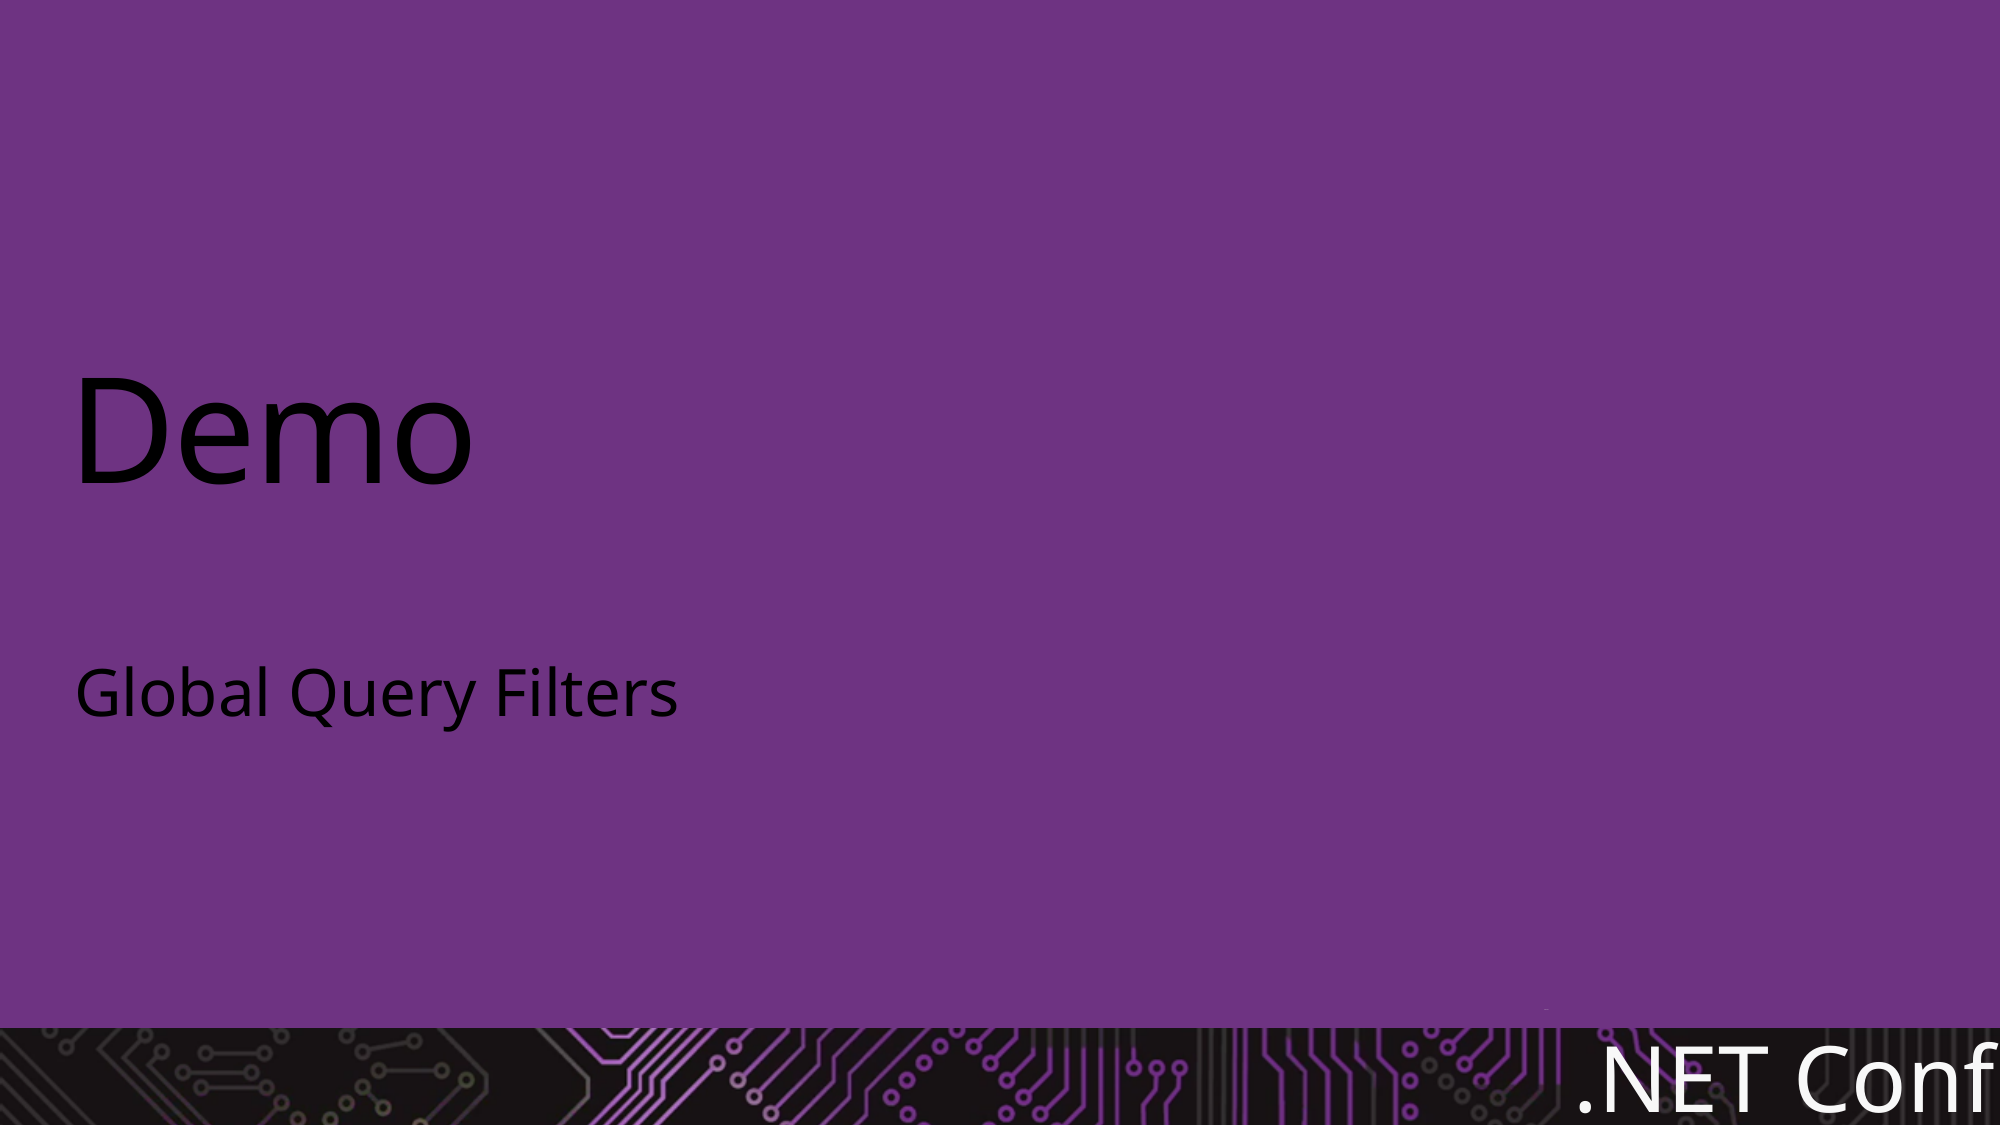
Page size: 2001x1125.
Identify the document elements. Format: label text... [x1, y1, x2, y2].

list Global Query Filters [44, 636, 1662, 755]
picture [0, 1028, 2000, 1125]
title Demo [44, 341, 1662, 532]
